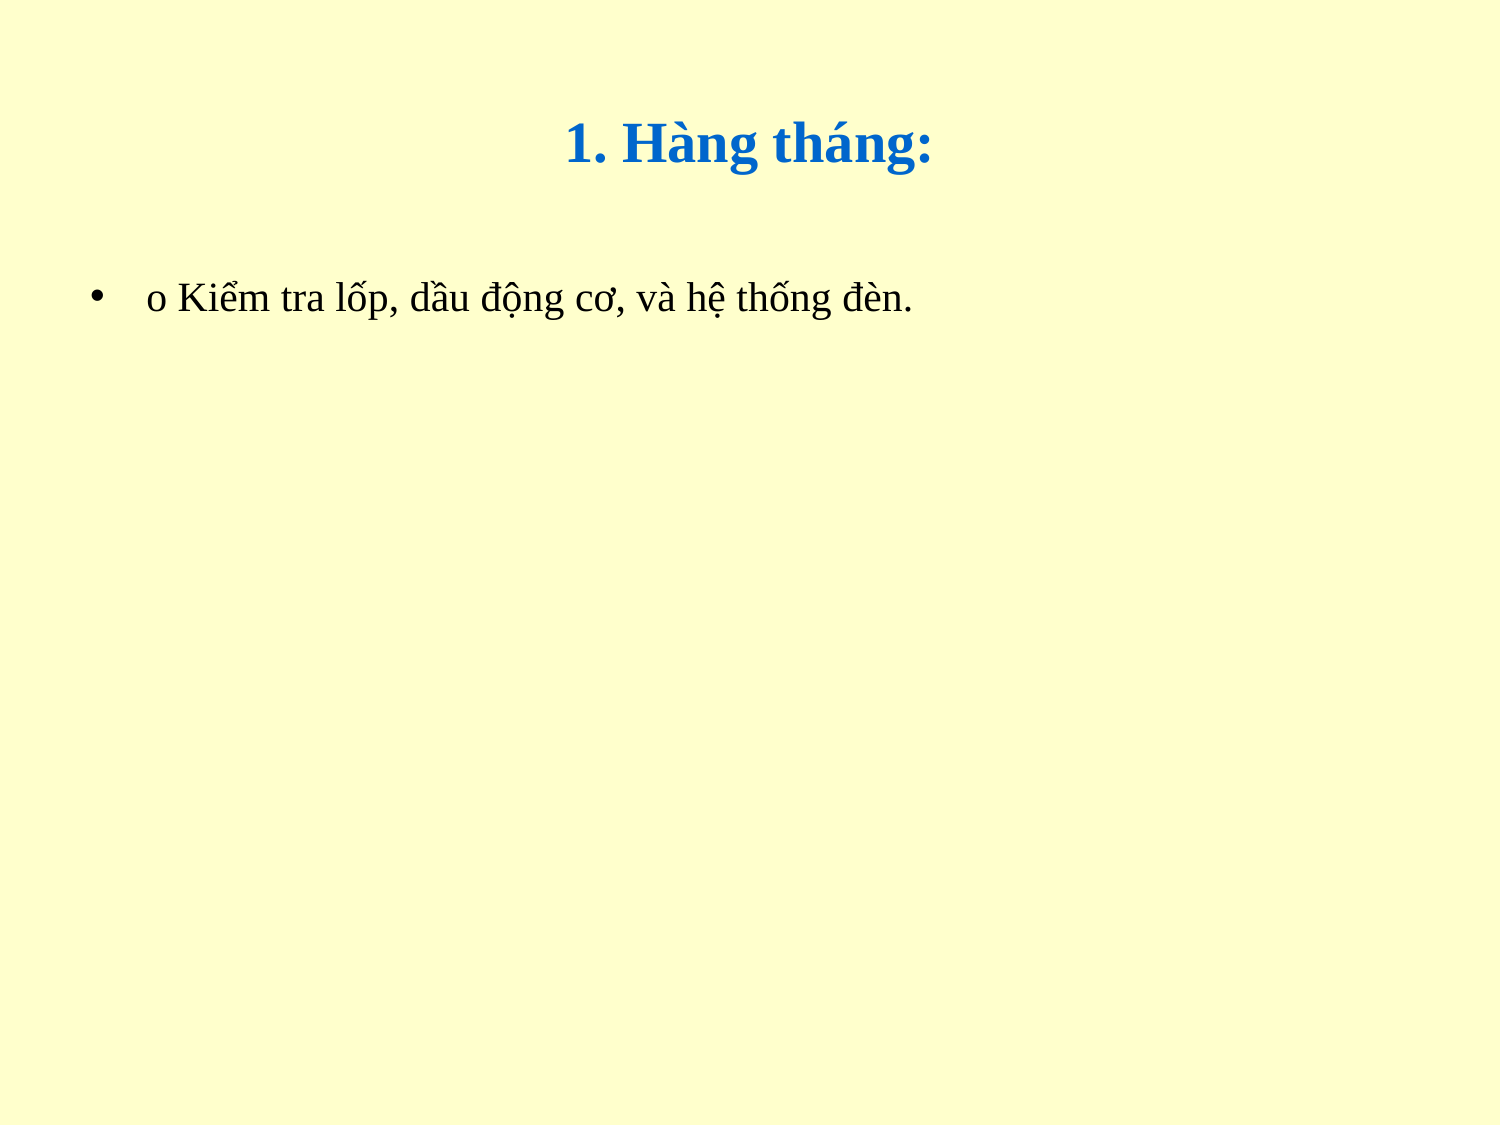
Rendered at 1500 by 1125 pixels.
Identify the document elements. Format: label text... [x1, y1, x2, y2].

title 1. Hàng tháng: [75, 45, 1425, 233]
list o Kiểm tra lốp, dầu động cơ, và hệ thống đèn. [75, 262, 1425, 1005]
